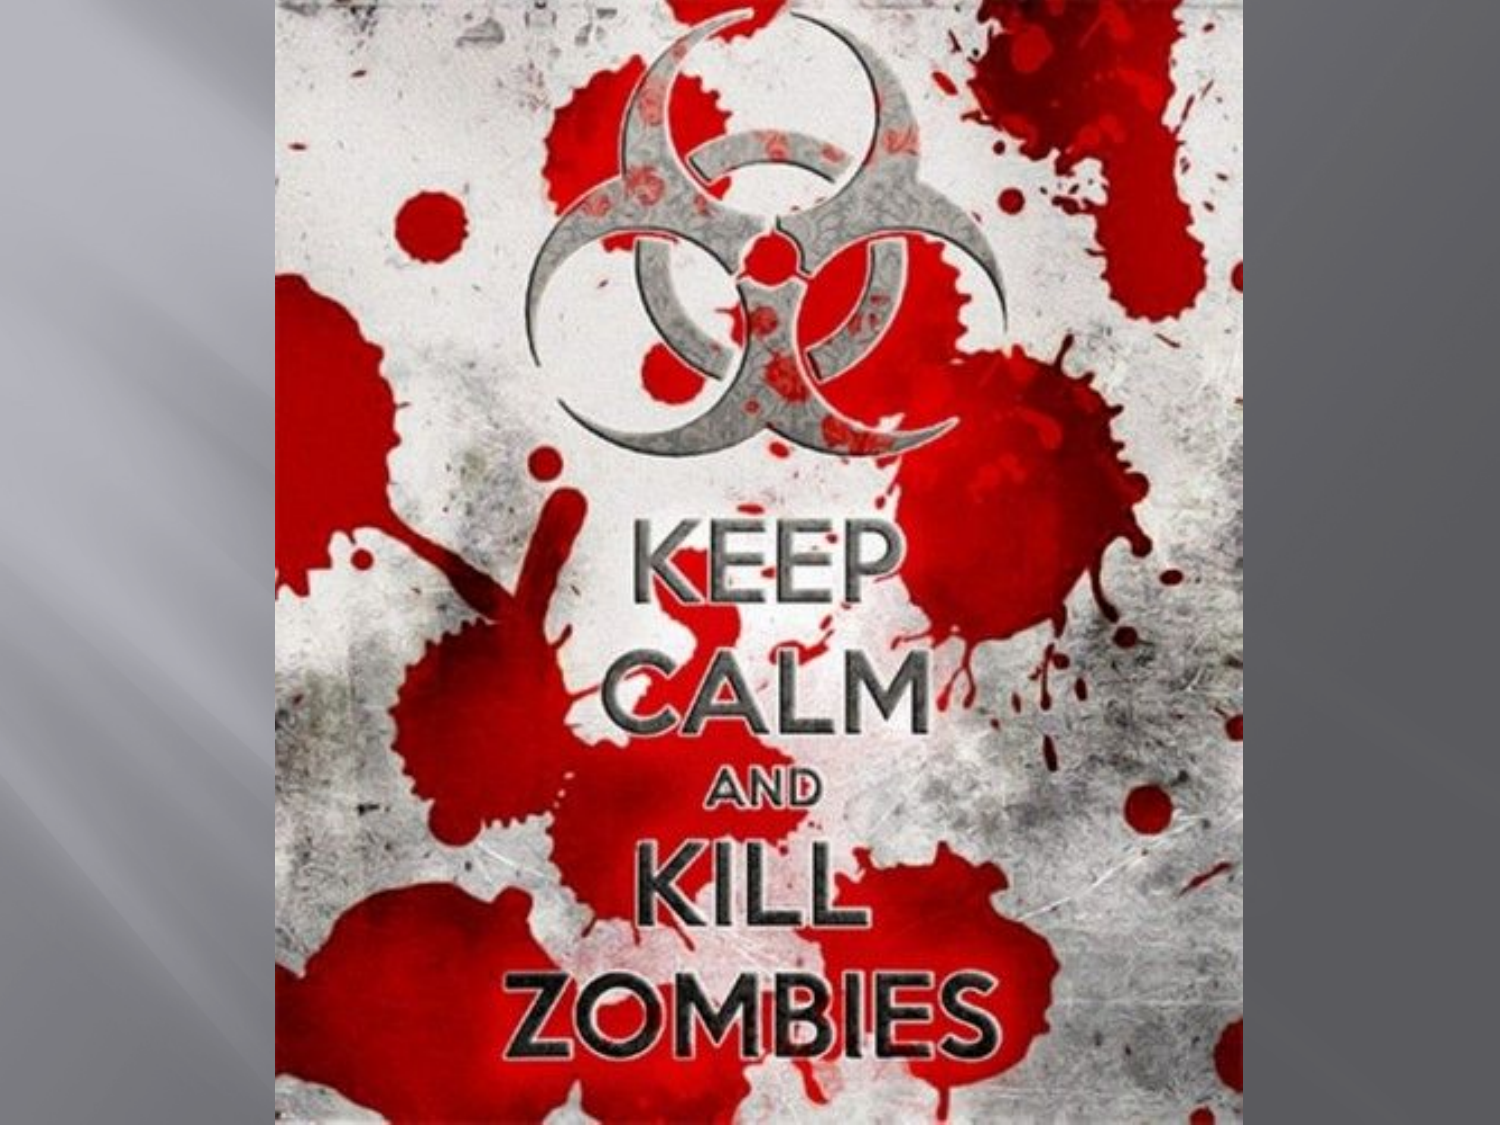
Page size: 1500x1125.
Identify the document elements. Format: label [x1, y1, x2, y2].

picture [274, 0, 1243, 1125]
